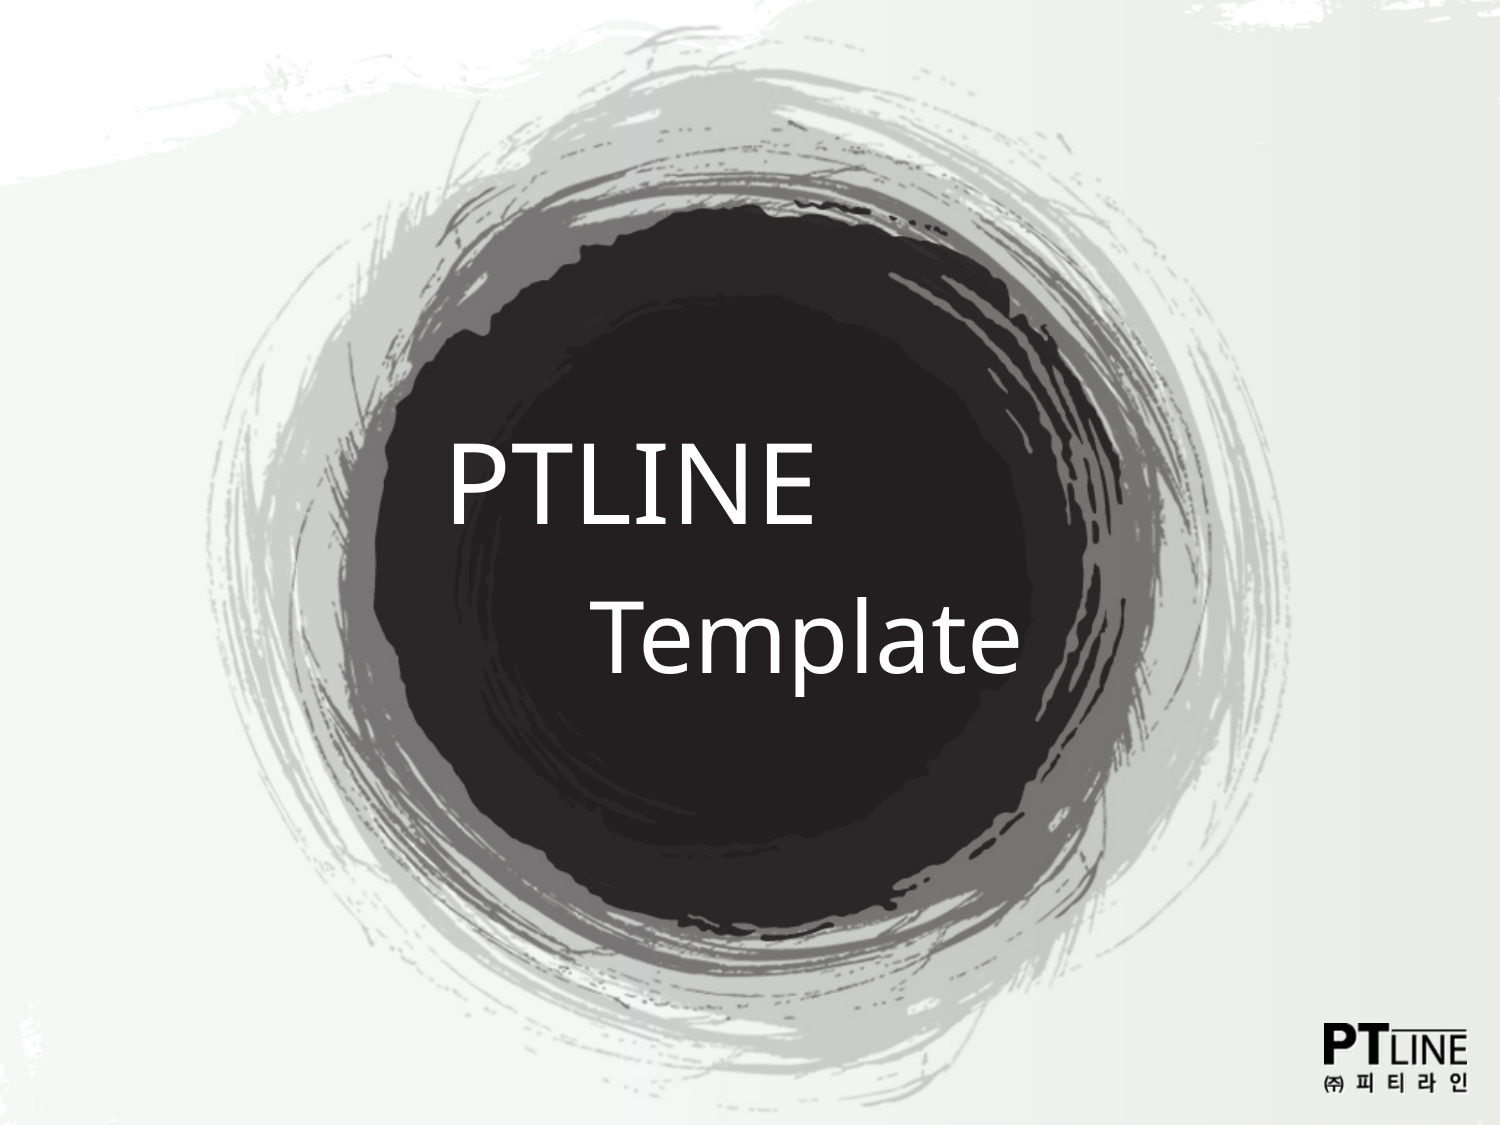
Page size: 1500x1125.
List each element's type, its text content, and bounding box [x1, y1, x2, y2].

title PTLINE Template [103, 426, 1159, 668]
picture [0, 0, 1500, 1125]
